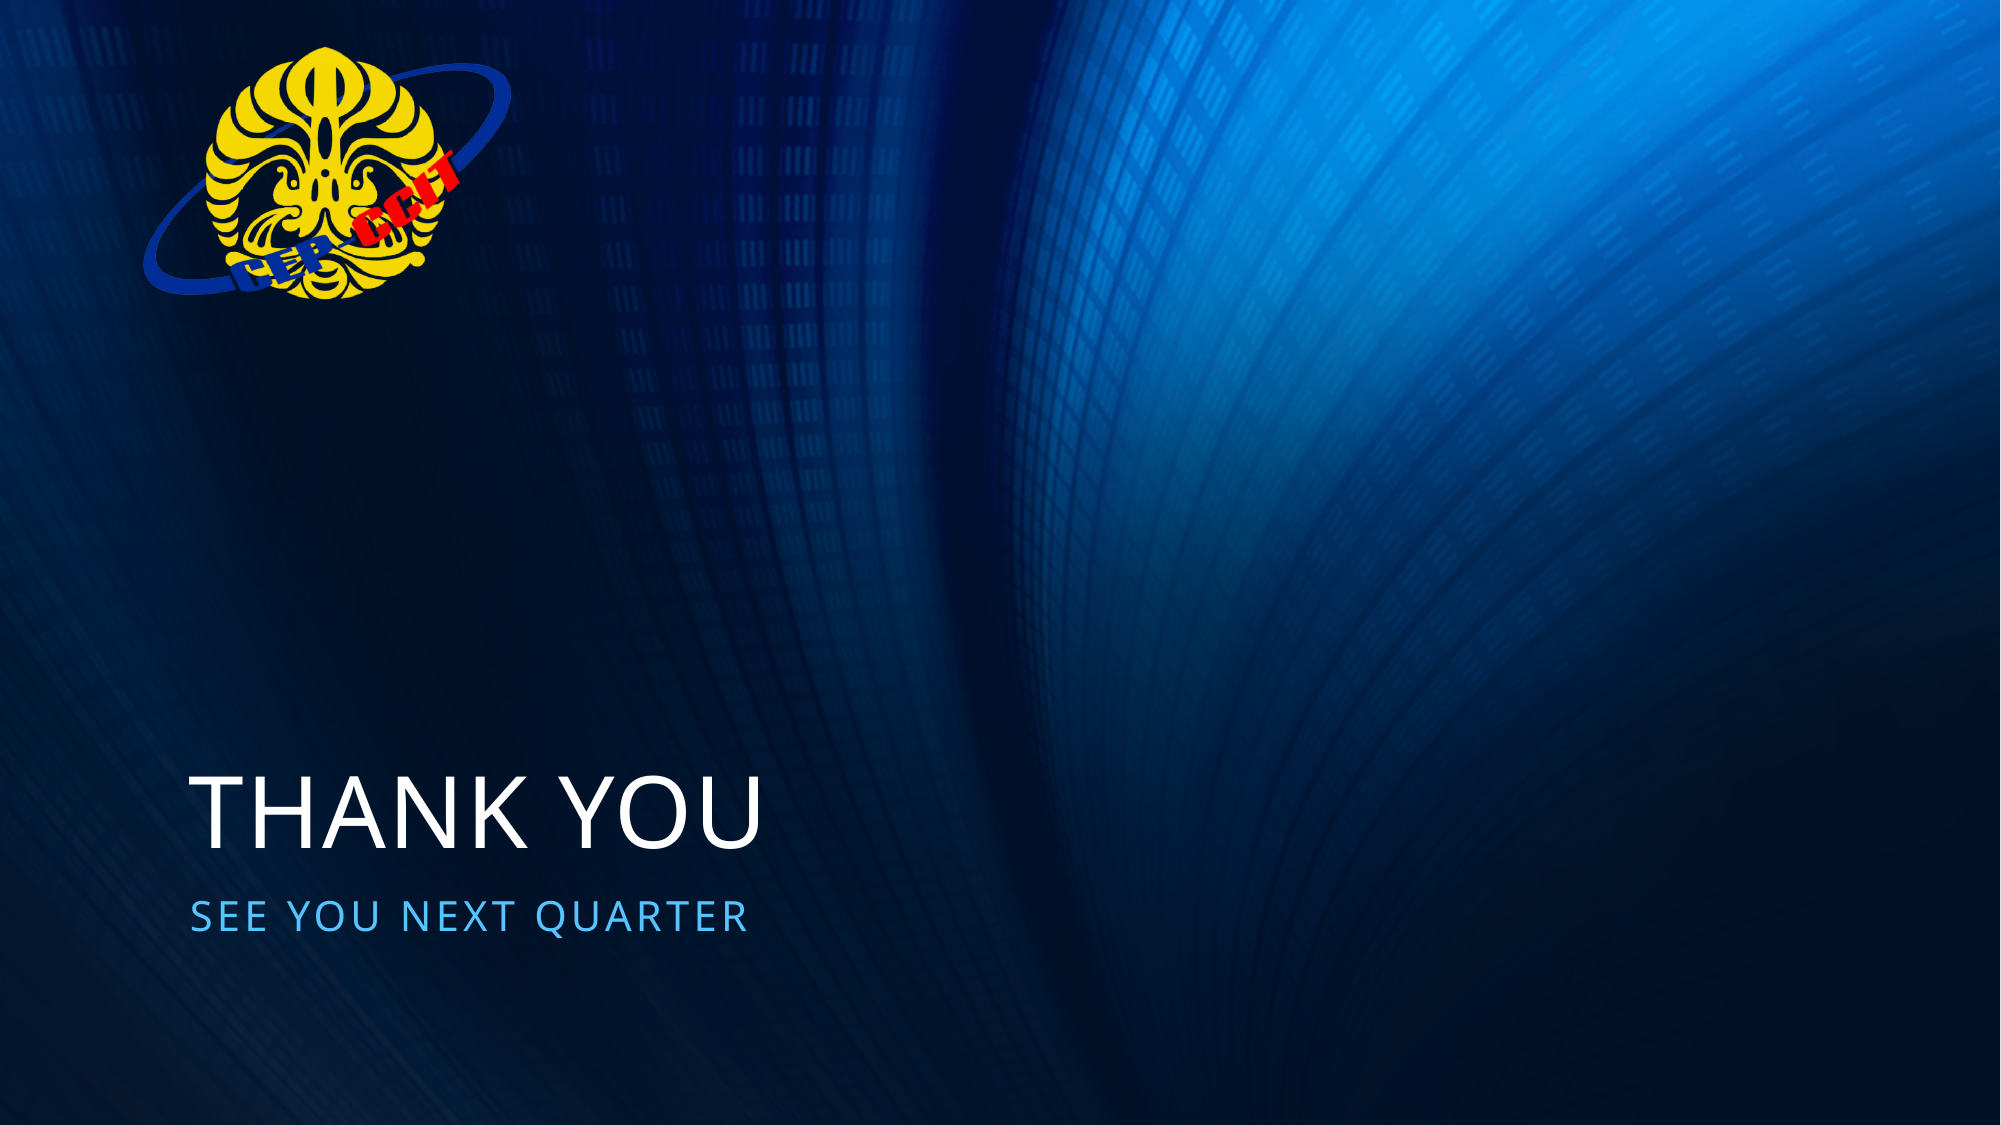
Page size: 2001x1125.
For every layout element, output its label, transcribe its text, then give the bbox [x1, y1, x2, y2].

title THANK YOU [173, 412, 1601, 875]
picture [0, 0, 2001, 1125]
list SEE YOU NEXT quarter [174, 887, 1601, 988]
